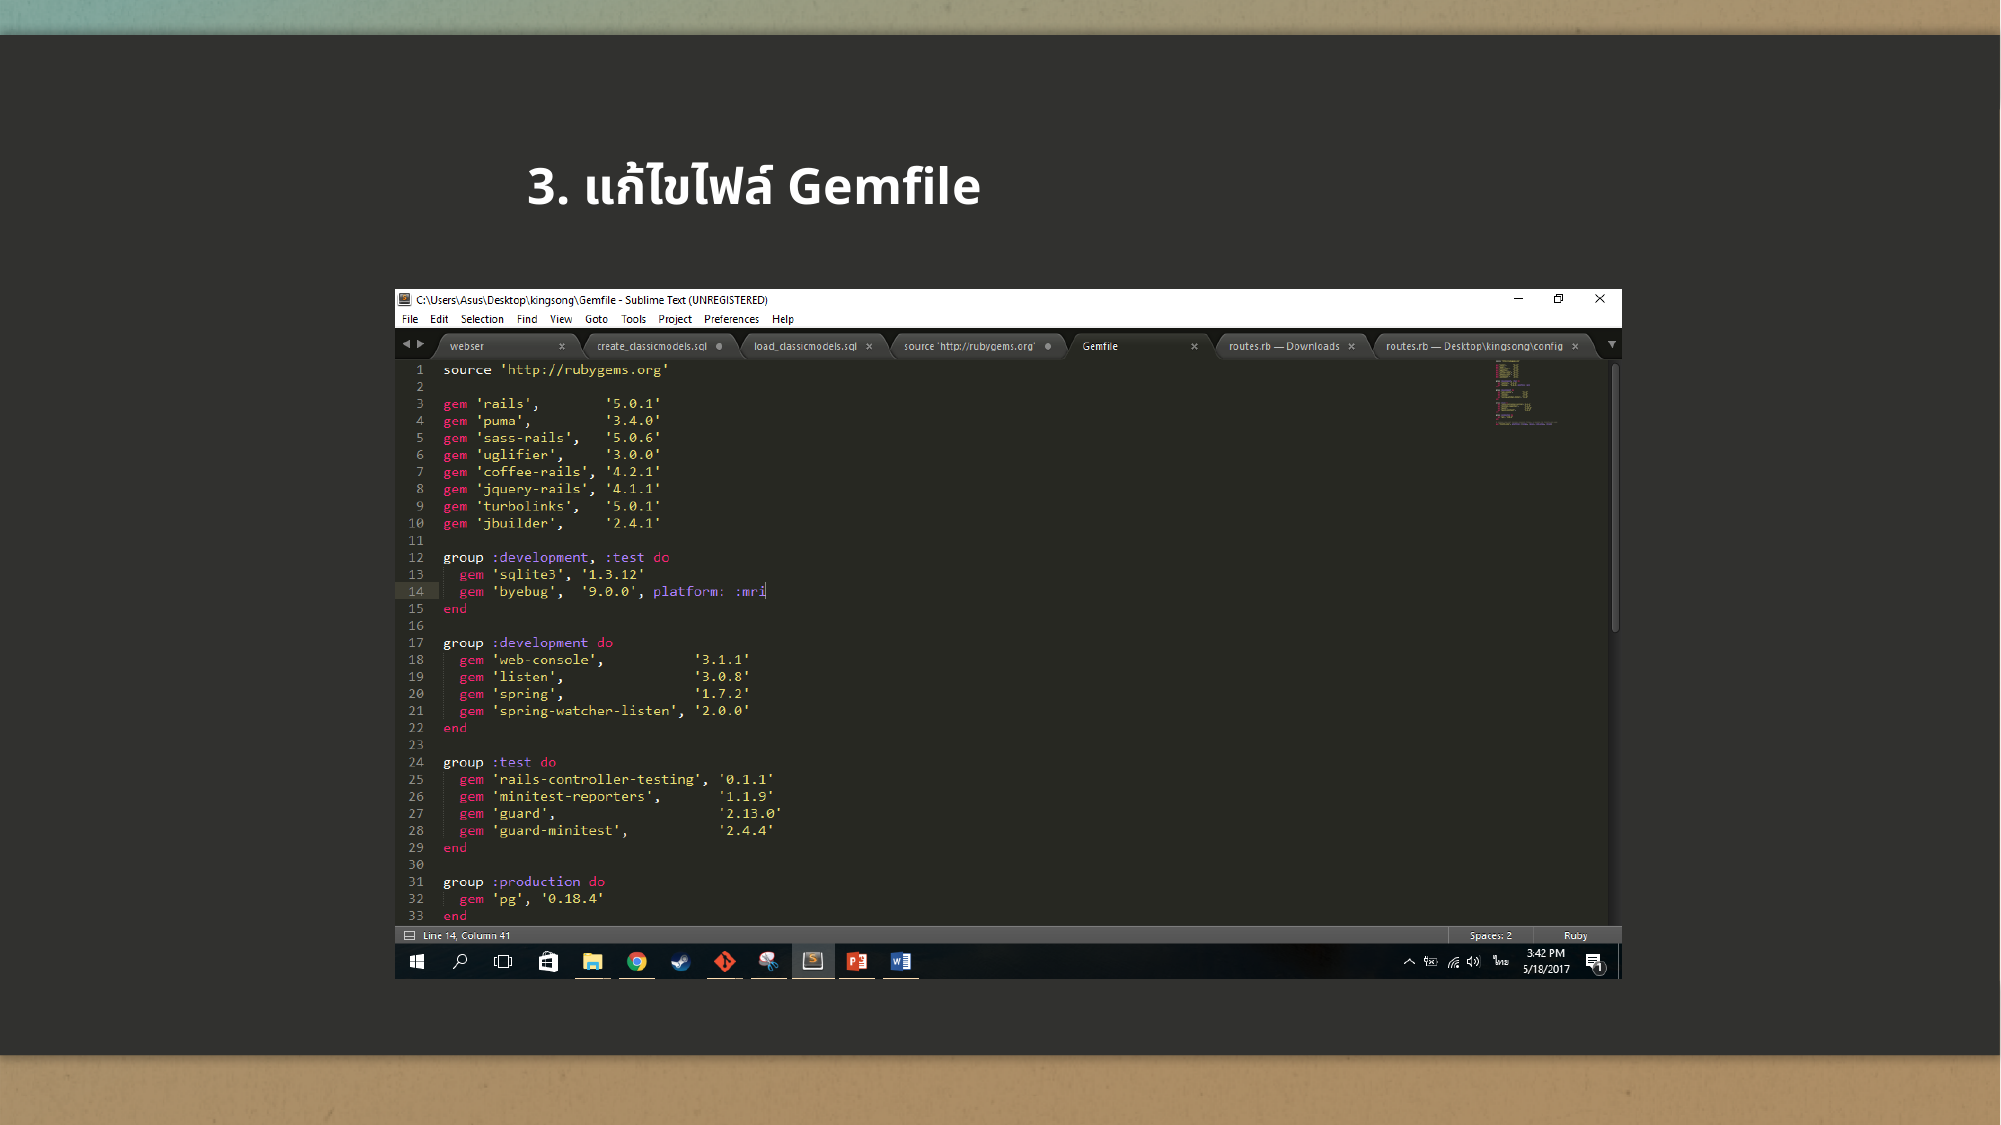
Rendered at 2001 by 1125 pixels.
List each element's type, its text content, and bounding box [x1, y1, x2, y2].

text_box 3. แก้ไขไฟล์ Gemfile [513, 147, 1622, 222]
picture [0, 0, 2001, 1125]
picture [395, 289, 1622, 980]
